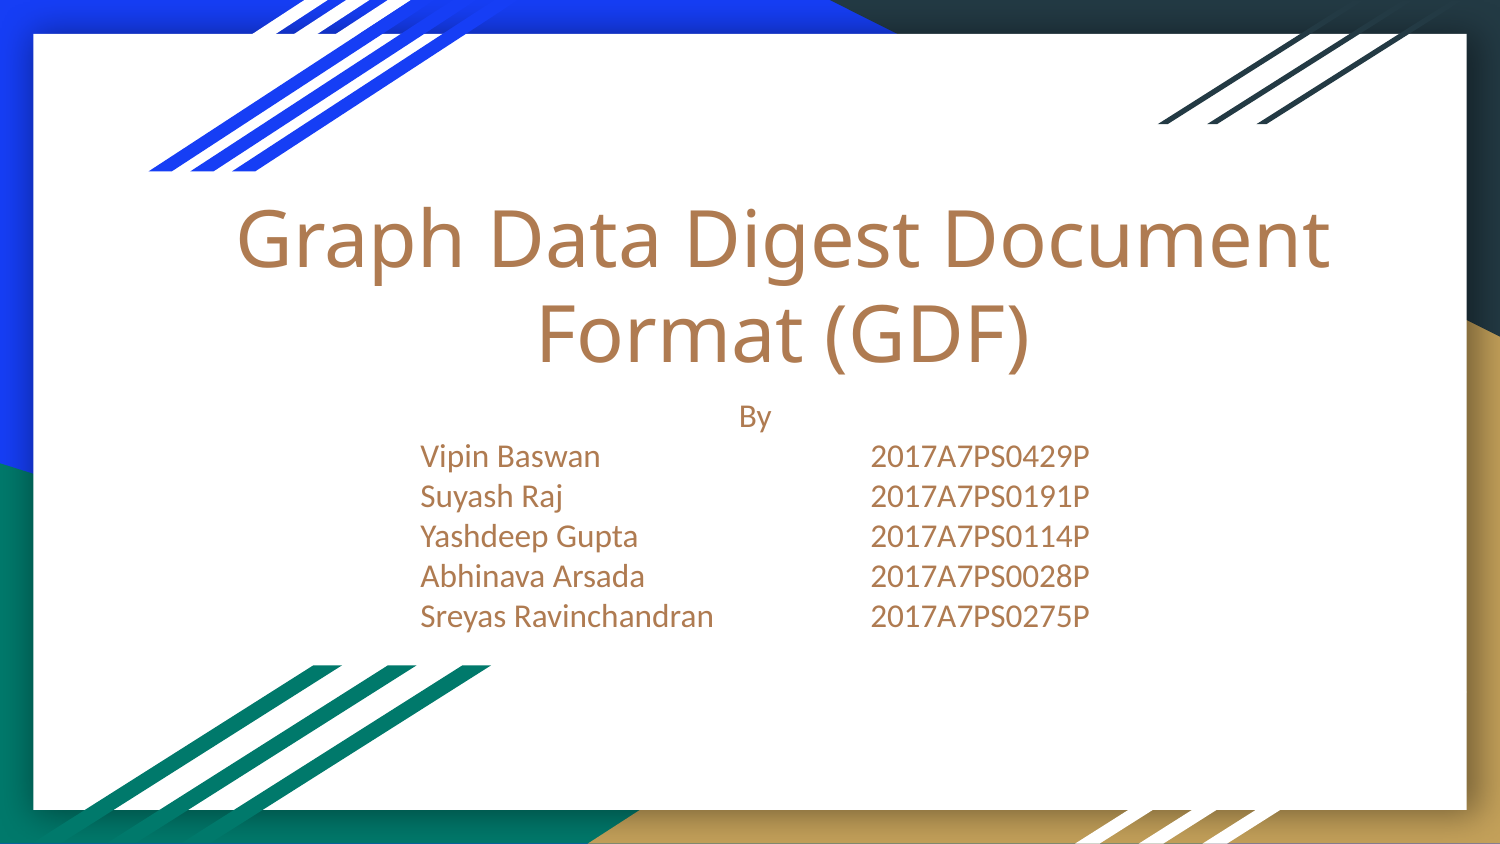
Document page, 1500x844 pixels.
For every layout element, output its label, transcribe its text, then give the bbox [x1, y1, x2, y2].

title Graph Data Digest Document Format (GDF) [103, 165, 1463, 403]
subtitle By Vipin Baswan 2017A7PS0429P Suyash Raj 2017A7PS0191P Yashdeep Gupta 2017A7PS0114P Abhinava Arsada 2017A7PS0028P Sreyas Ravinchandran 2017A7PS0275P [315, 379, 1196, 679]
